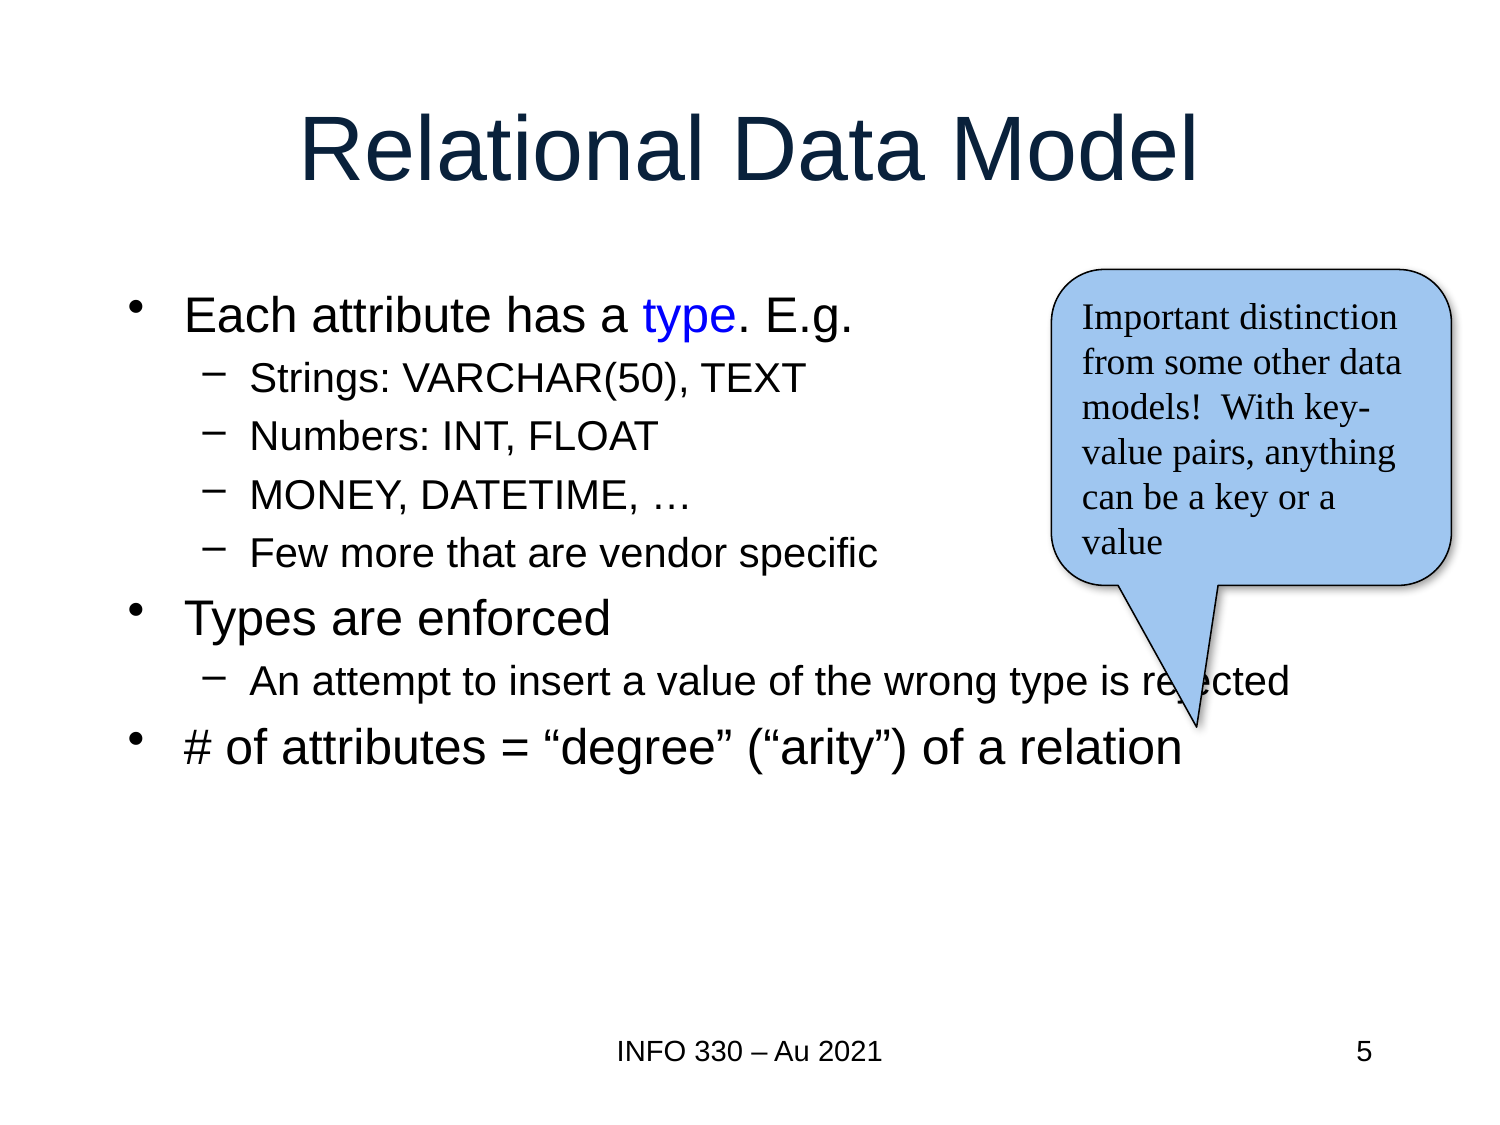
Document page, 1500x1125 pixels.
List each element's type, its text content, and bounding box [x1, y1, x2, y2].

title Relational Data Model [112, 49, 1388, 238]
slide_number 5 [1074, 1024, 1388, 1101]
list Each attribute has a type. E.g. Strings: VARCHAR(50), TEXT Numbers: INT, FLOAT MONEY, DATETIME, … Few more that are vendor specific Types are enforced An attempt to insert a value of the wrong type is rejected # of attributes = “degree” (“arity”) of a relation [112, 274, 1451, 951]
text_box Important distinction from some other data models! With key-value pairs, anything can be a key or a value [1051, 269, 1452, 728]
footer INFO 330 – Au 2021 [474, 1024, 1026, 1101]
